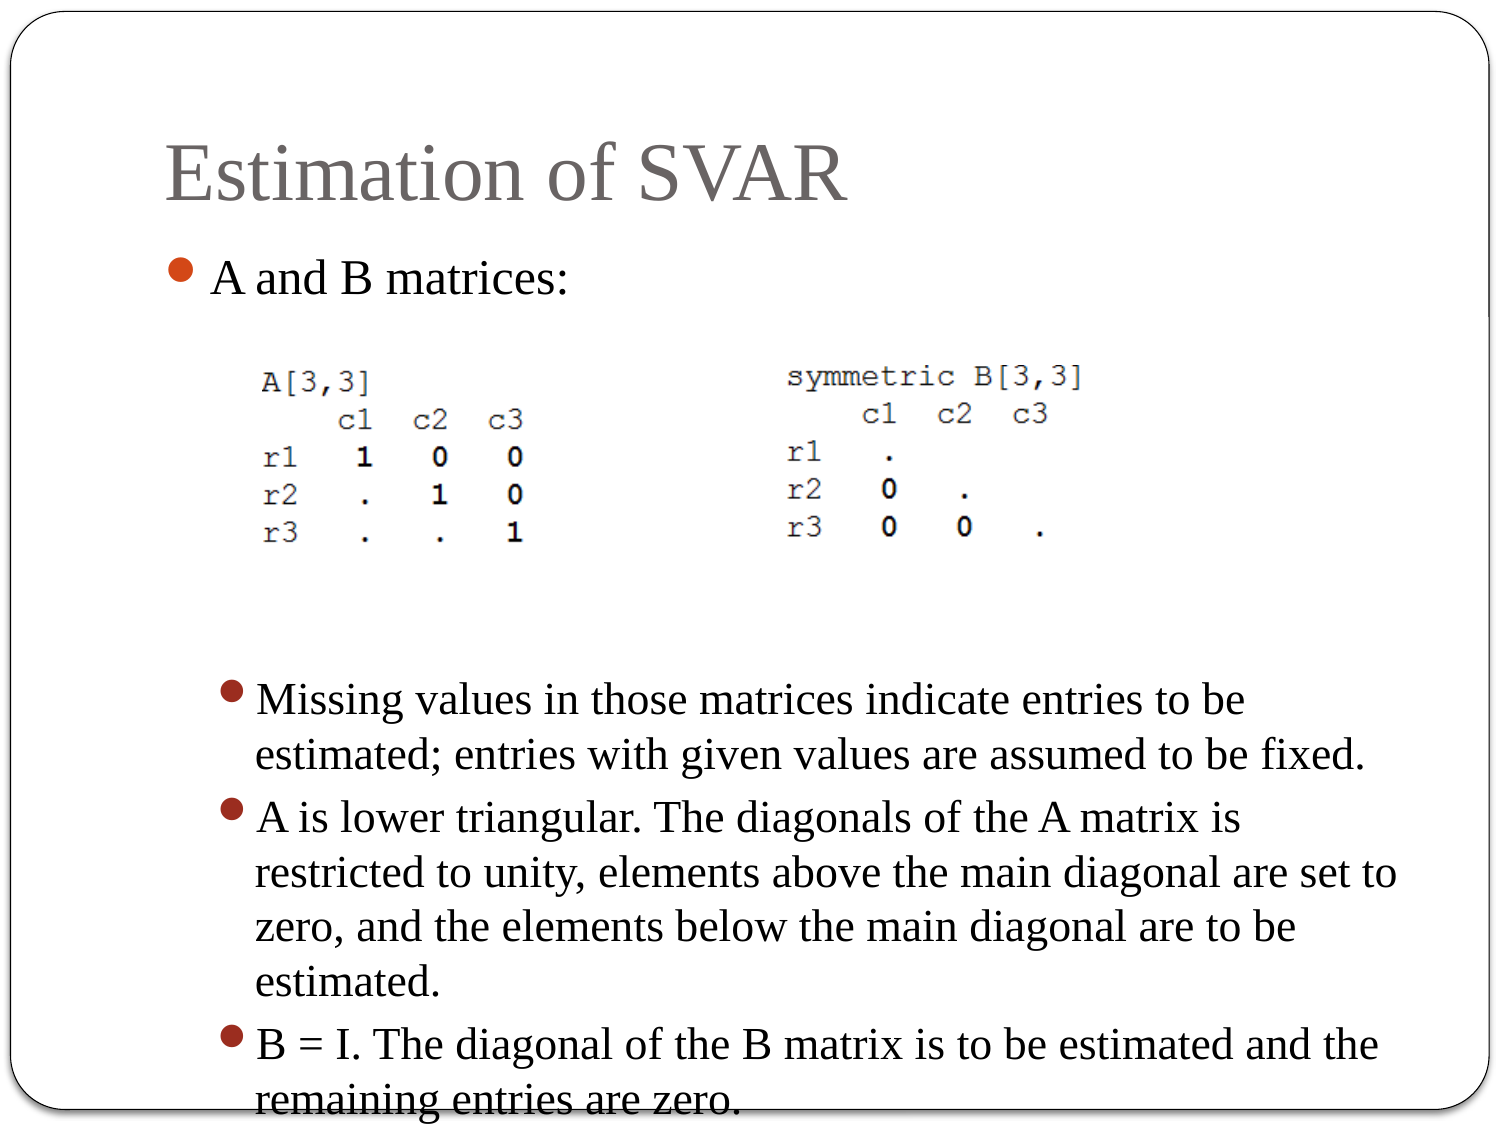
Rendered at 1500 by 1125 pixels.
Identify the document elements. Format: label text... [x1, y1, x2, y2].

list A and B matrices: Missing values in those matrices indicate entries to be estimated; entries with given values are assumed to be fixed. A is lower triangular. The diagonals of the A matrix is restricted to unity, elements above the main diagonal are set to zero, and the elements below the main diagonal are to be estimated. B = I. The diagonal of the B matrix is to be estimated and the remaining entries are zero. [150, 237, 1425, 1125]
picture [785, 365, 1084, 543]
picture [261, 365, 528, 551]
title Estimation of SVAR [150, 45, 1425, 233]
